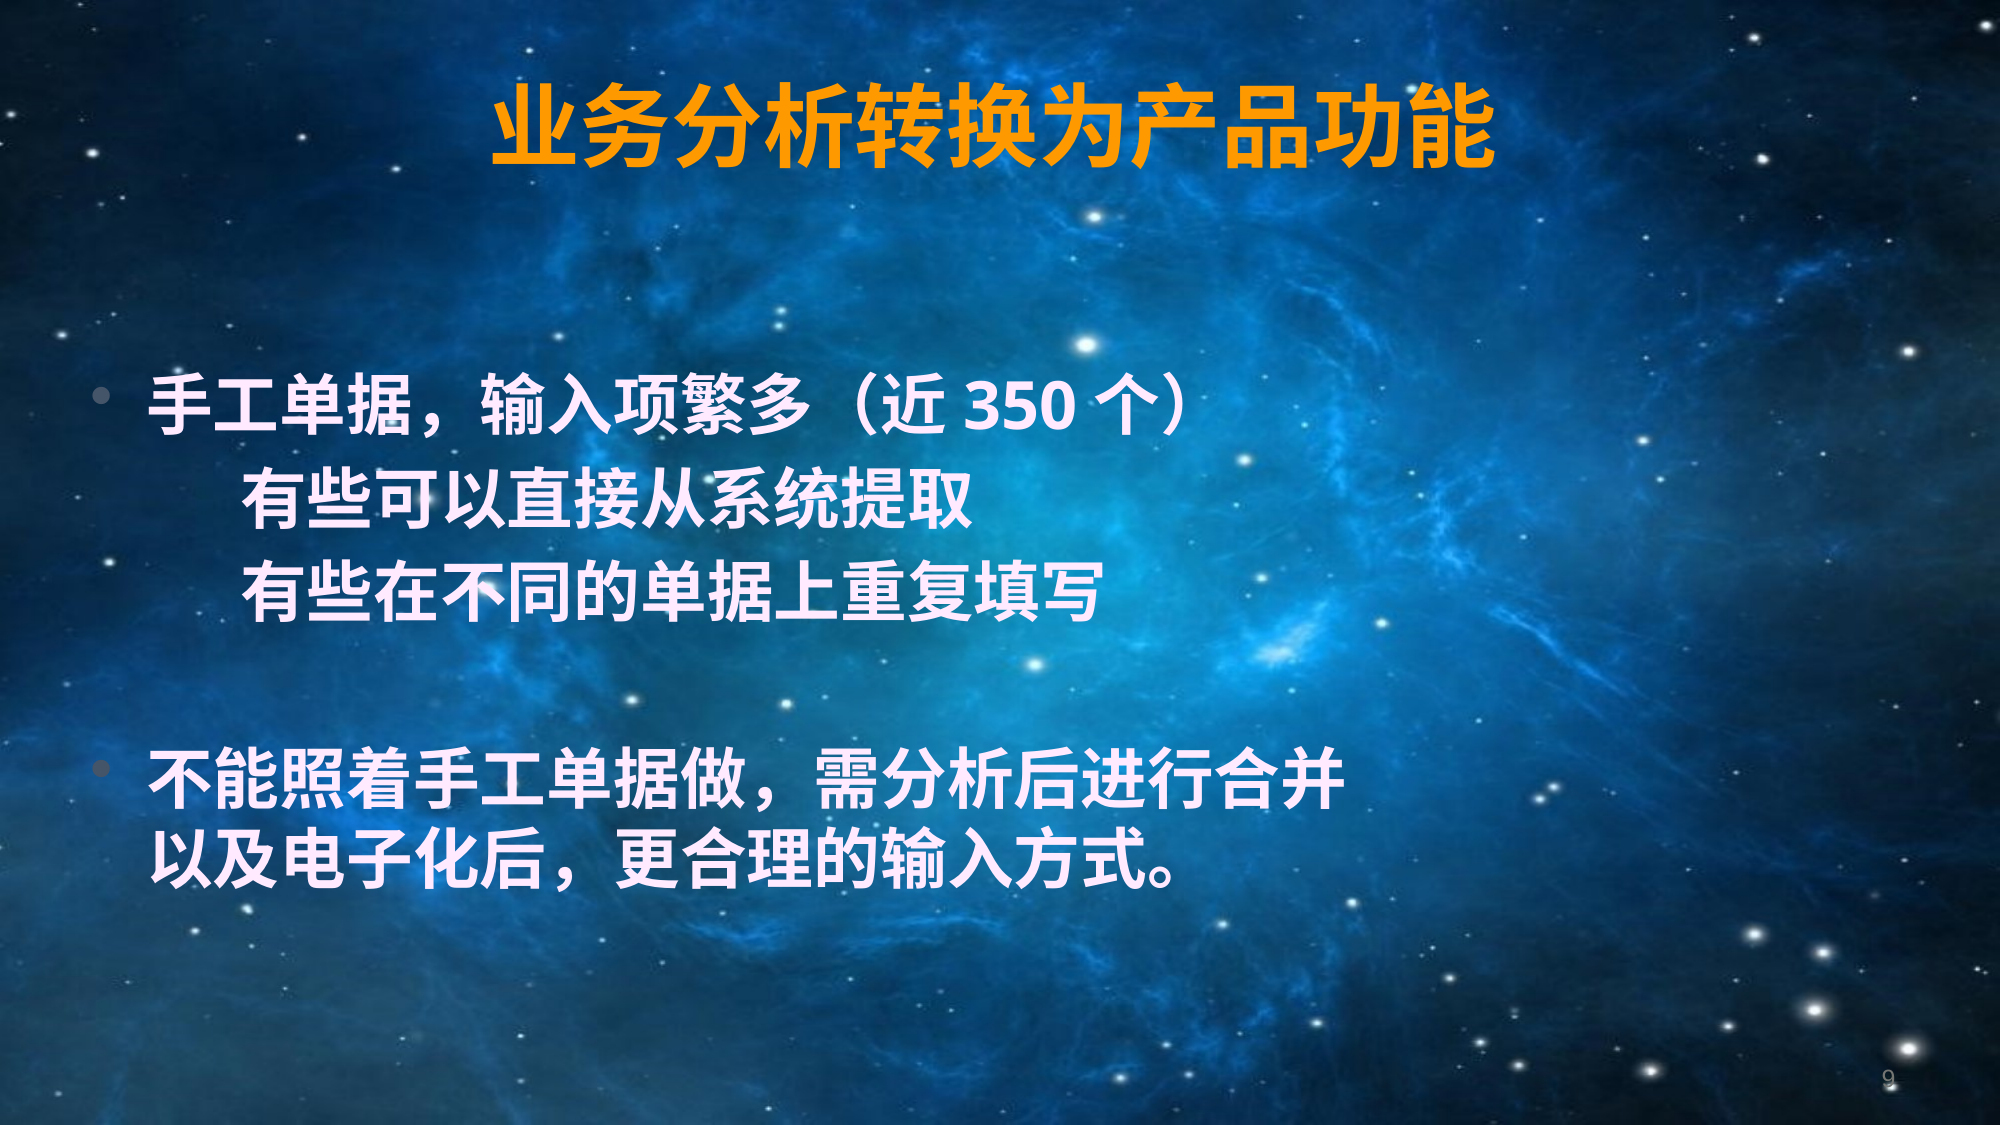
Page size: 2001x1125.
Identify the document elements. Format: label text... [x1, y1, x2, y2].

picture [0, 0, 2000, 1125]
slide_number 9 [1560, 1024, 1911, 1101]
title 业务分析转换为产品功能 [74, 37, 1911, 226]
subtitle 手工单据，输入项繁多（近350个） 有些可以直接从系统提取 有些在不同的单据上重复填写 不能照着手工单据做，需分析后进行合并 以及电子化后，更合理的输入方式。 [75, 262, 1911, 1000]
